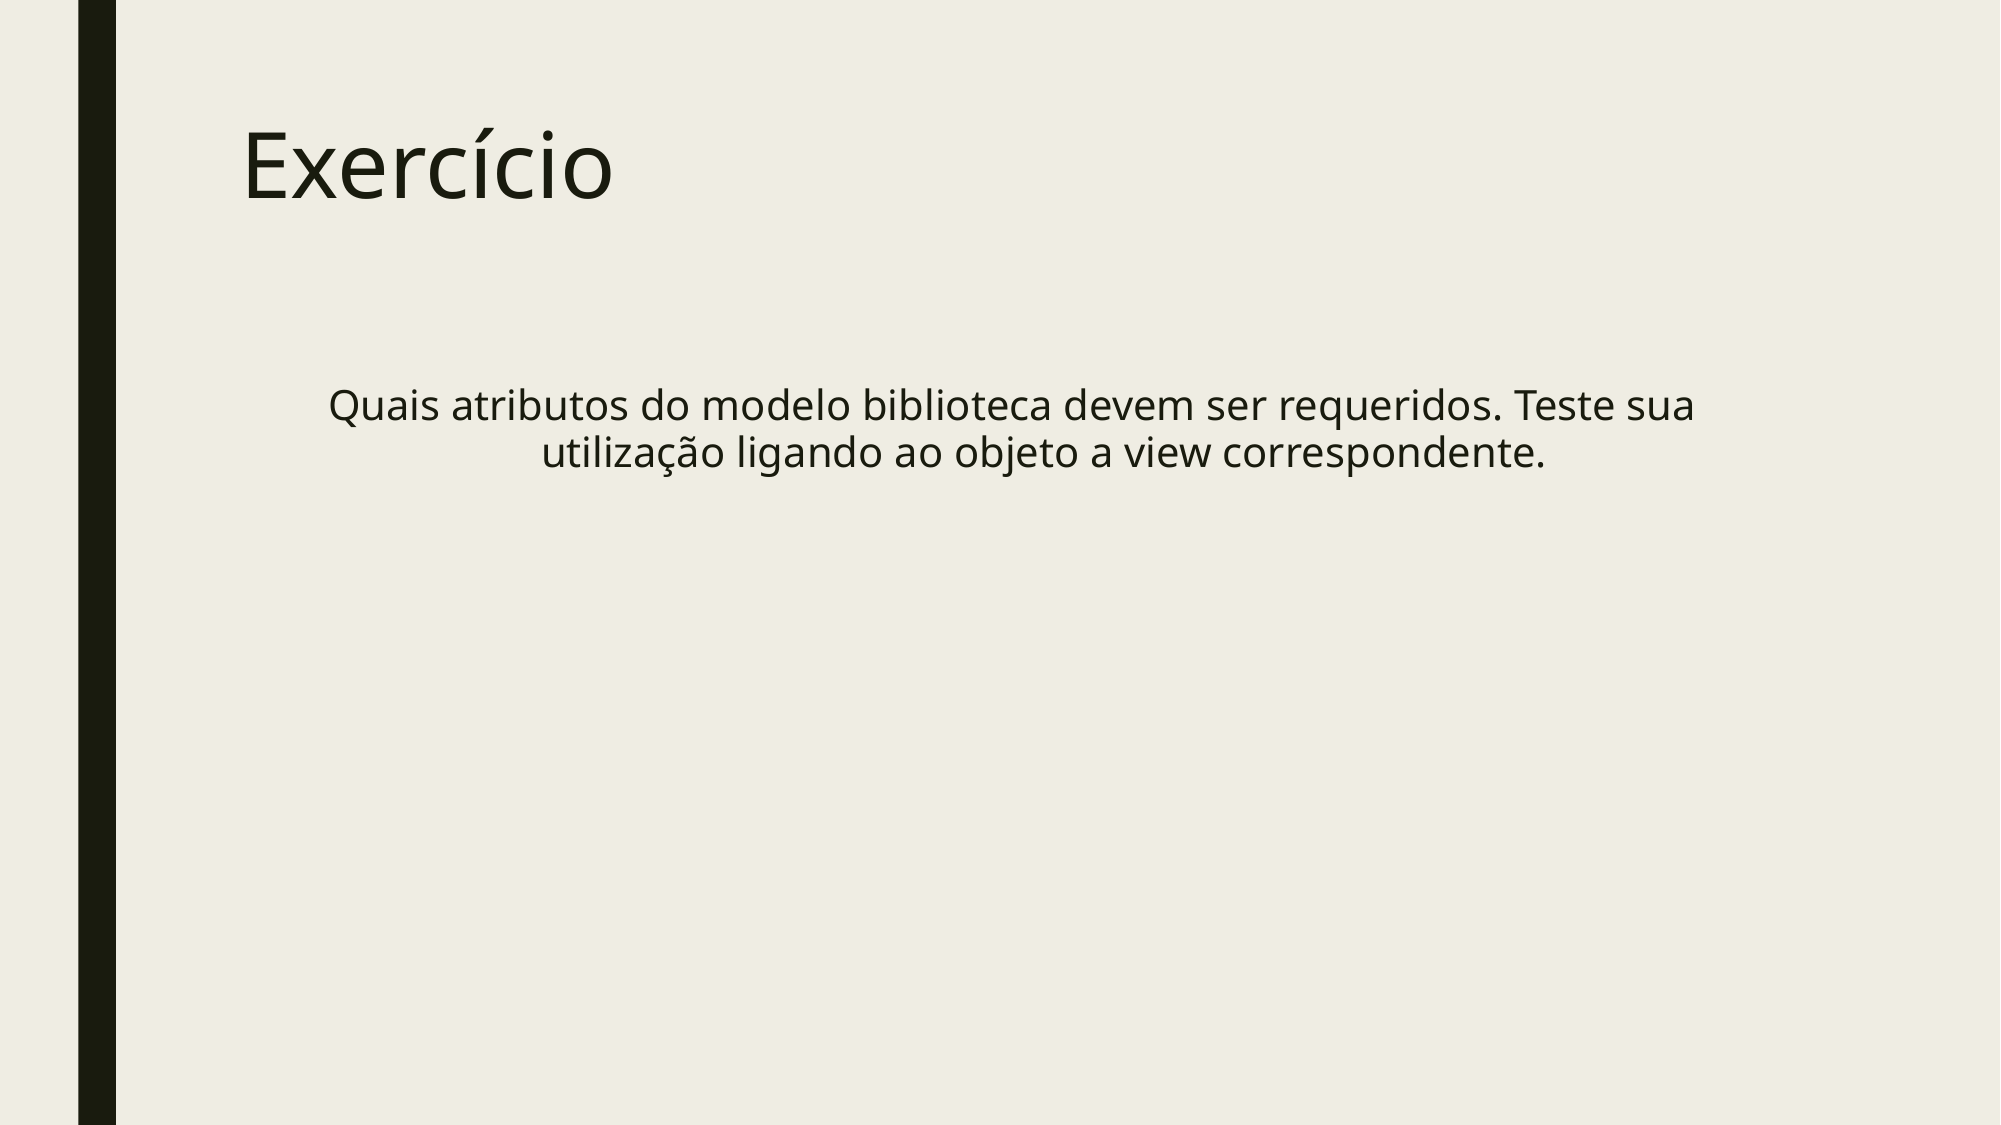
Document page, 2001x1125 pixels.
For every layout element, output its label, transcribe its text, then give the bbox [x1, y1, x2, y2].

list Quais atributos do modelo biblioteca devem ser requeridos. Teste sua utilização ligando ao objeto a view correspondente. [225, 375, 1800, 963]
title Exercício [225, 112, 1800, 357]
